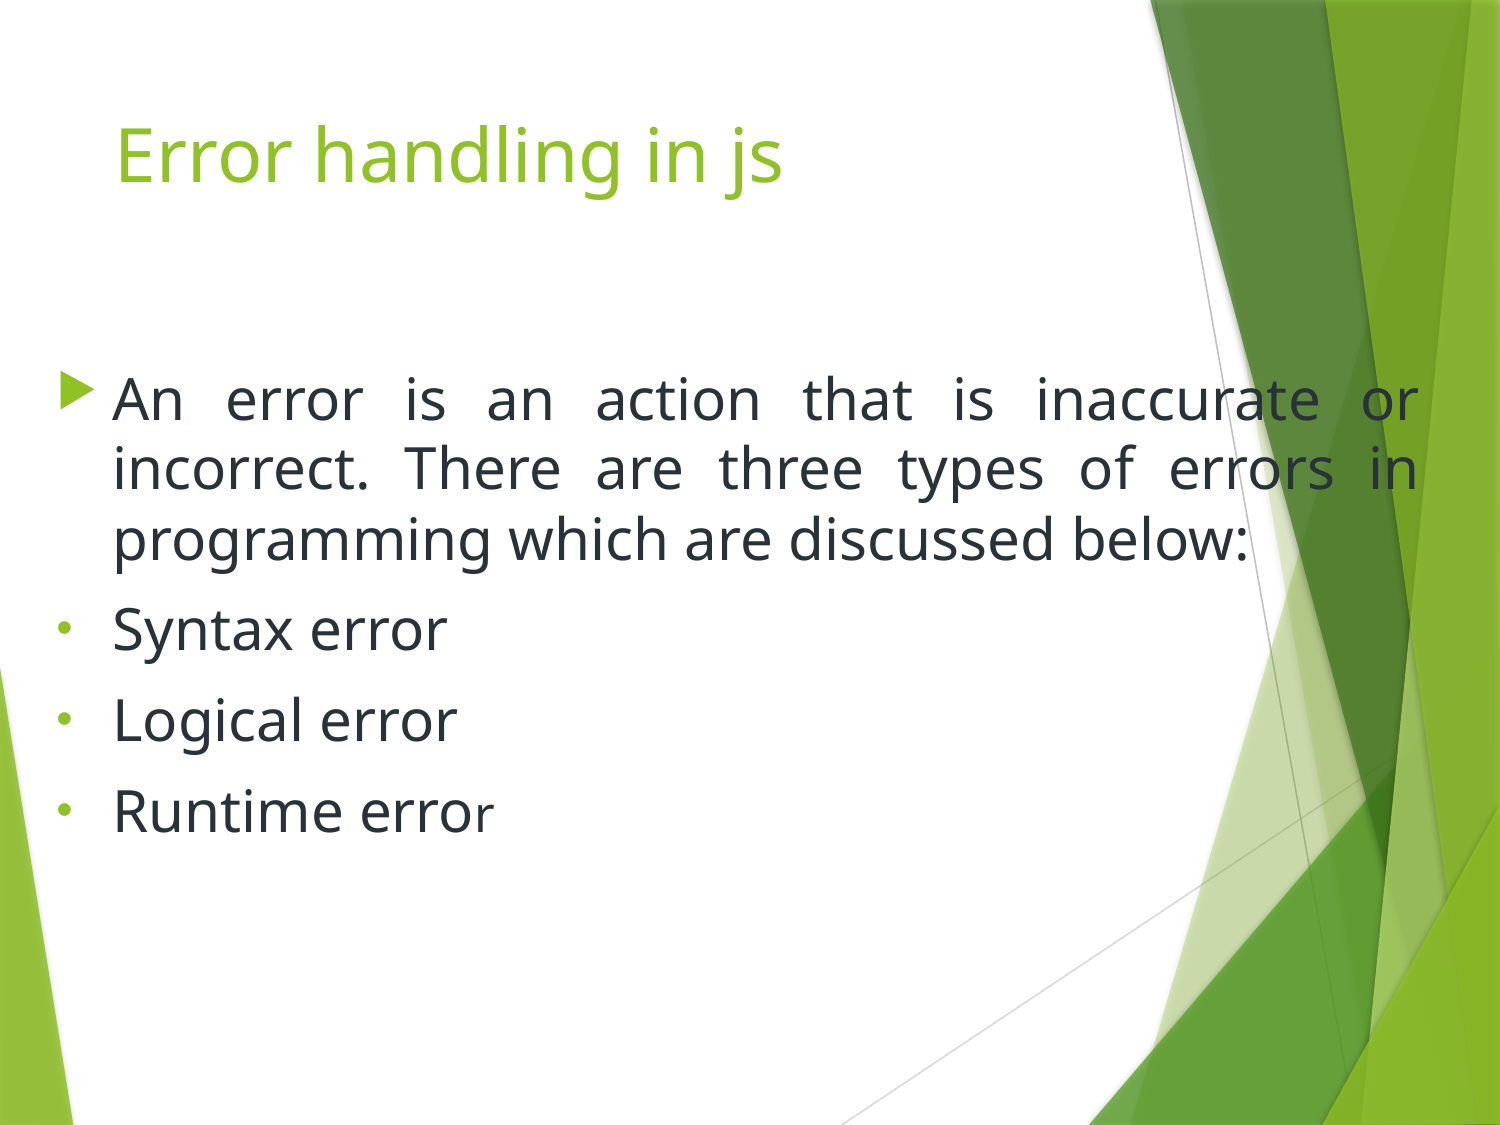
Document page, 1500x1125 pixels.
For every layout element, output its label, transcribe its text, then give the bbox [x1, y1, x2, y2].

title Error handling in js [99, 99, 1142, 317]
list An error is an action that is inaccurate or incorrect. There are three types of errors in programming which are discussed below: Syntax error Logical error Runtime error [41, 354, 1436, 992]
